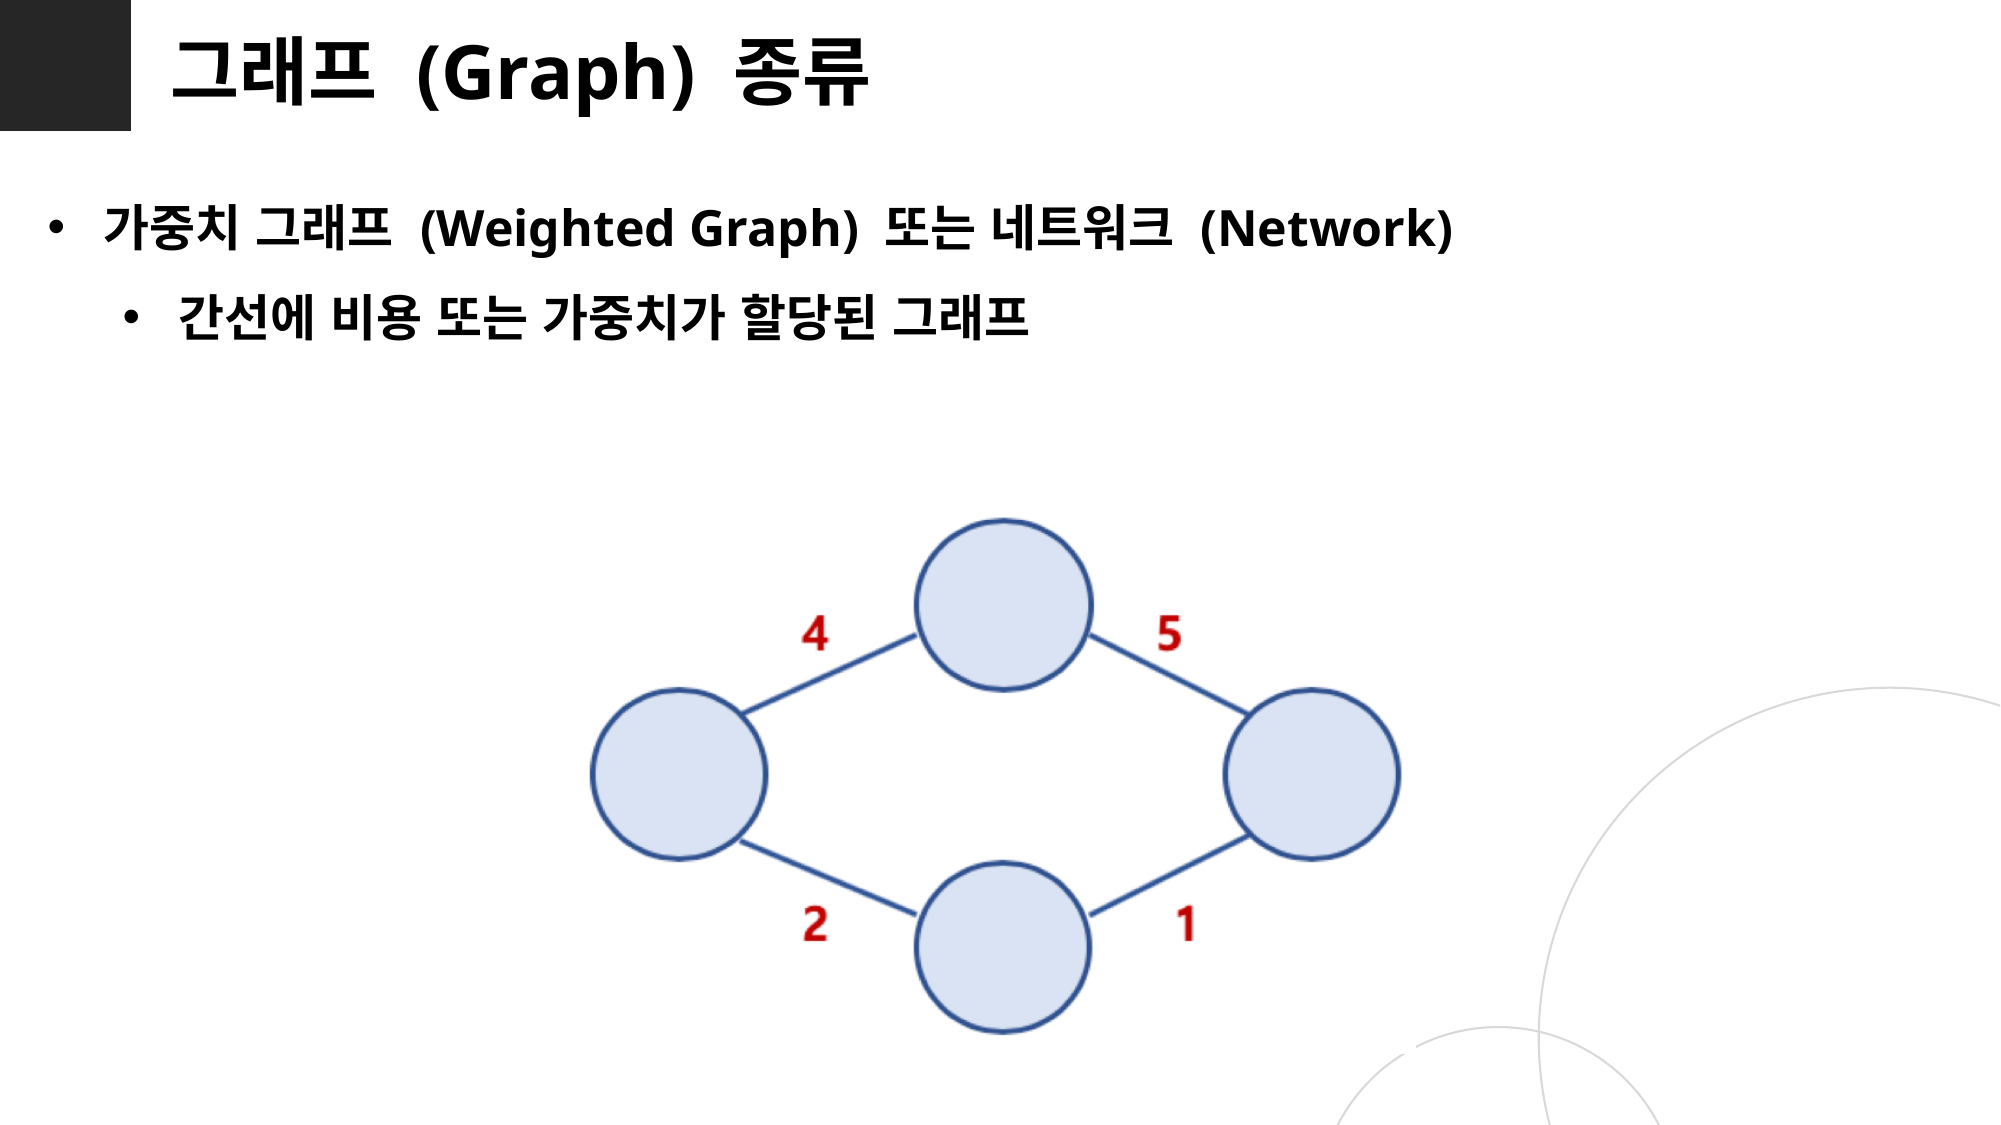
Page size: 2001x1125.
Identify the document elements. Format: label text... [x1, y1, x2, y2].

text_box [0, 0, 132, 132]
text_box 그래프 (Graph) 종류 [155, 17, 1239, 123]
picture [584, 493, 1416, 1054]
text_box 가중치 그래프 (Weighted Graph) 또는 네트워크 (Network) 간선에 비용 또는 가중치가 할당된 그래프 [33, 158, 1940, 354]
